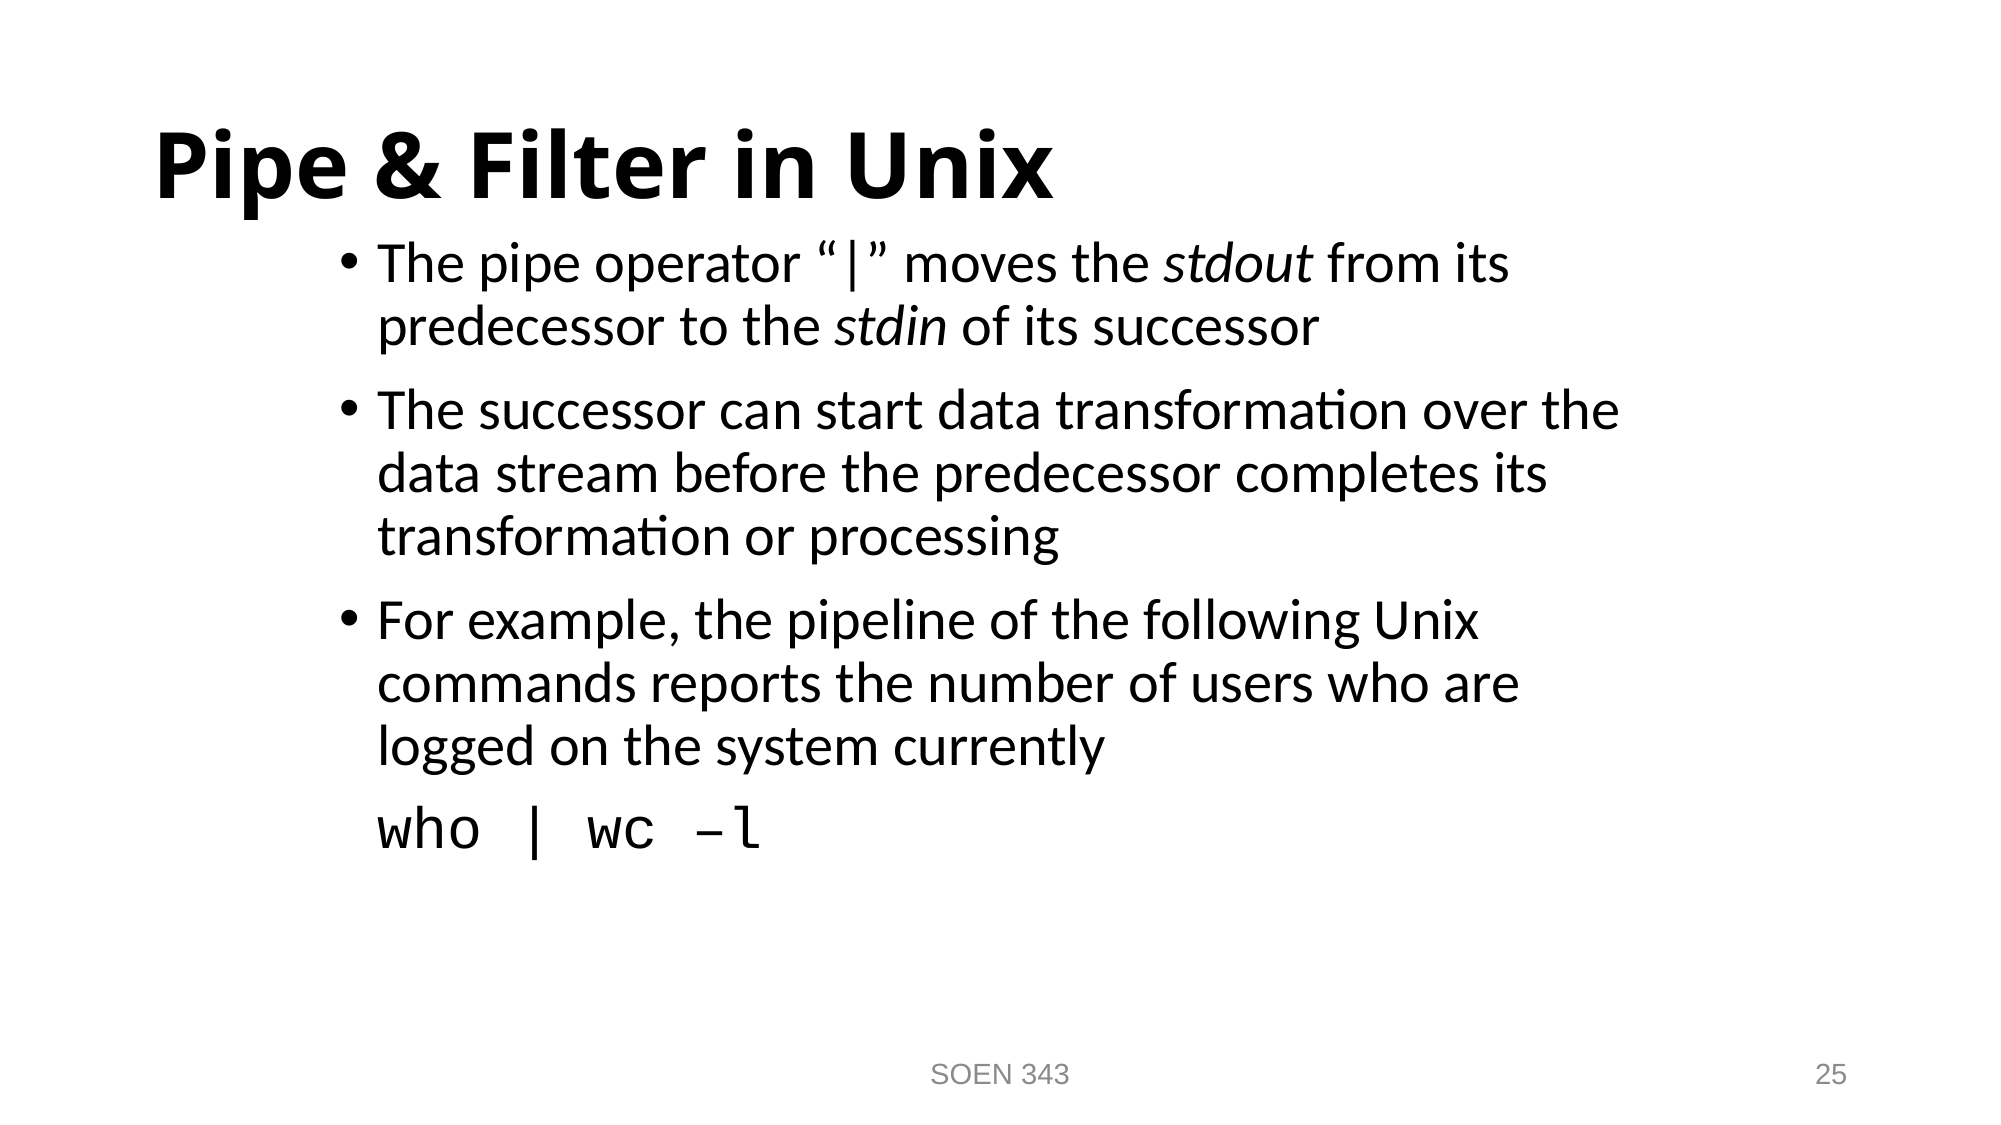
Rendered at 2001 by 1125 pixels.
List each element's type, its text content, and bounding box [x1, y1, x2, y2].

slide_number 25 [1412, 1042, 1863, 1103]
footer SOEN 343 [662, 1042, 1338, 1103]
title Pipe & Filter in Unix [137, 59, 1863, 278]
list The pipe operator “|” moves the stdout from its predecessor to the stdin of its successor The successor can start data transformation over the data stream before the predecessor completes its transformation or processing For example, the pipeline of the following Unix commands reports the number of users who are logged on the system currently who | wc –l [324, 224, 1675, 968]
